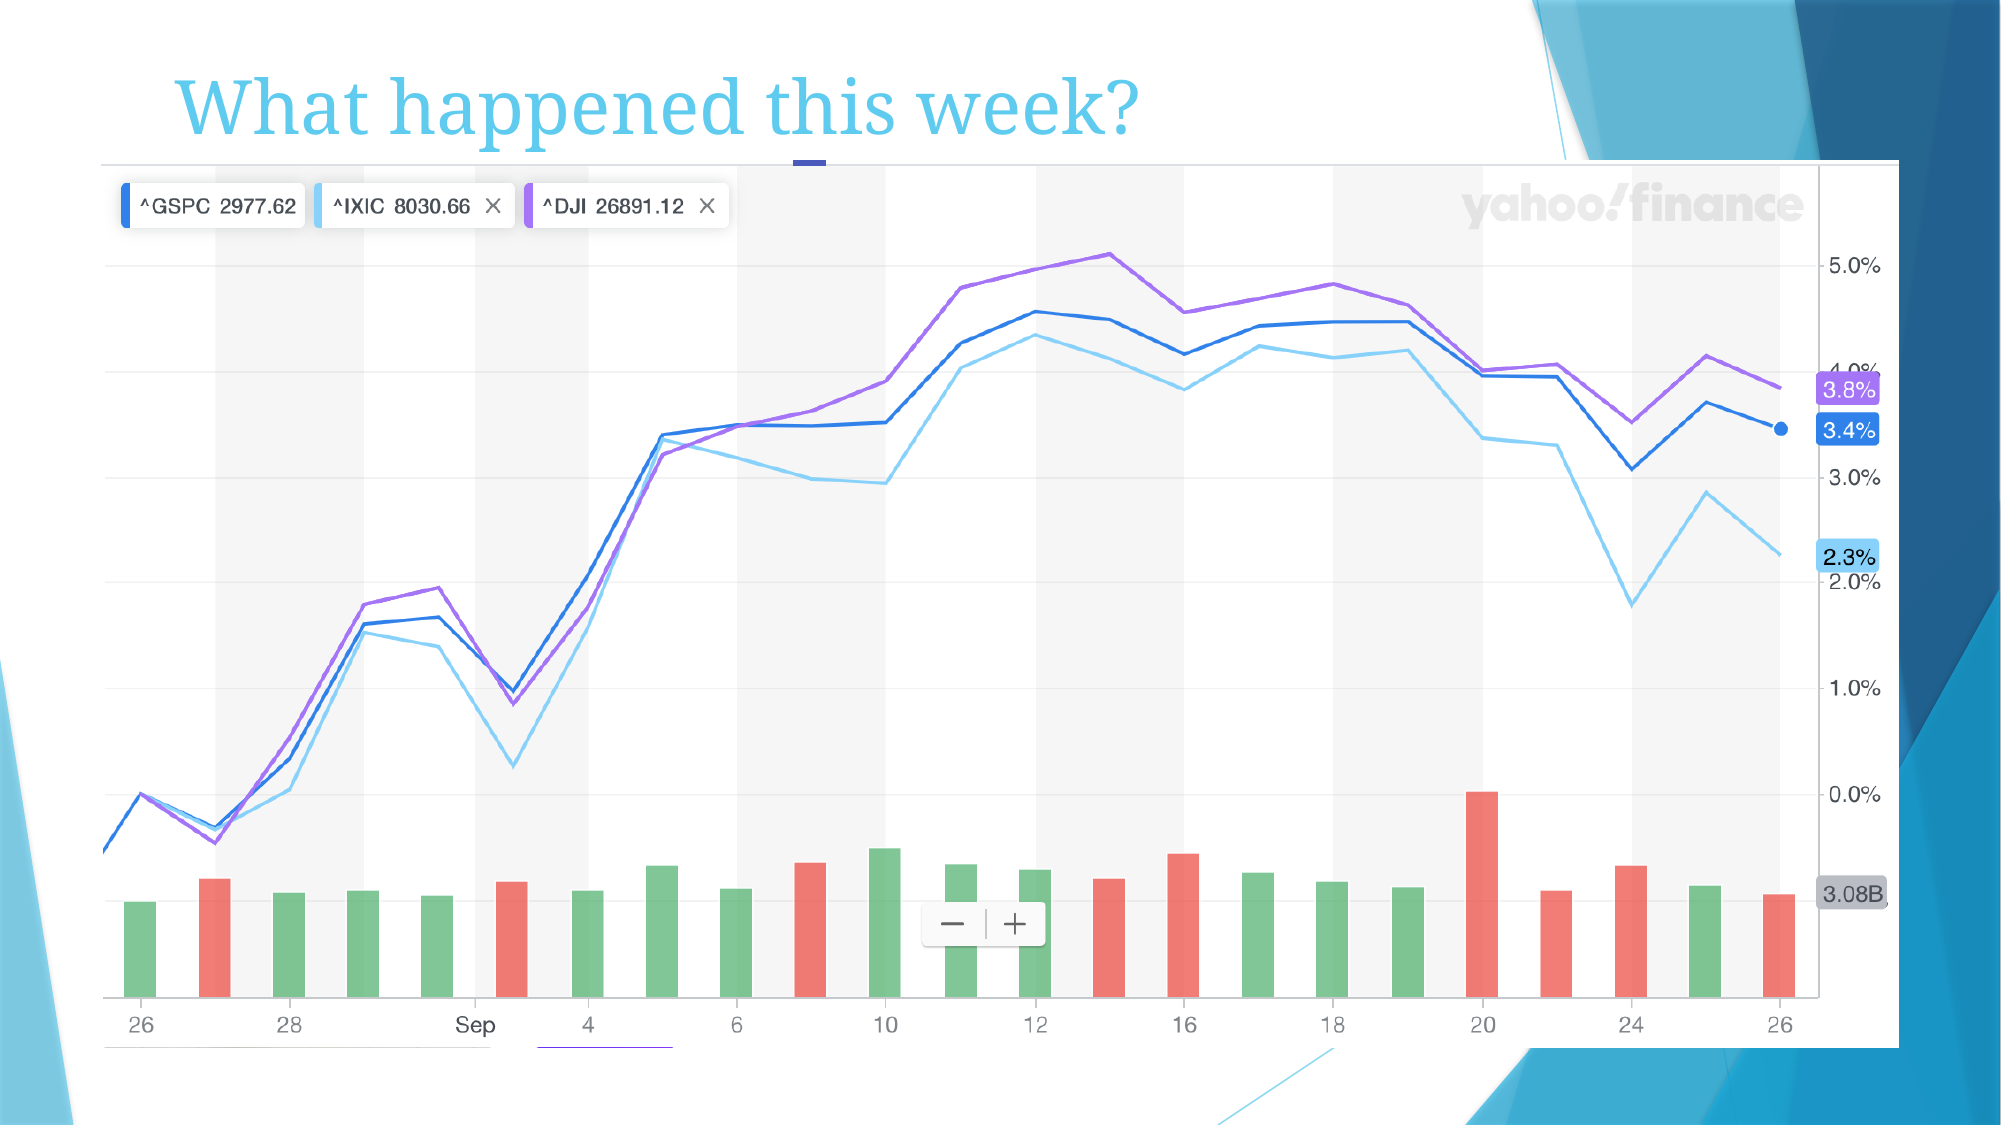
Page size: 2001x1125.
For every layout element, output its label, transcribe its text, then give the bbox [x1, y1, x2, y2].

title What happened this week? [159, 52, 1885, 160]
picture [101, 160, 1899, 1049]
